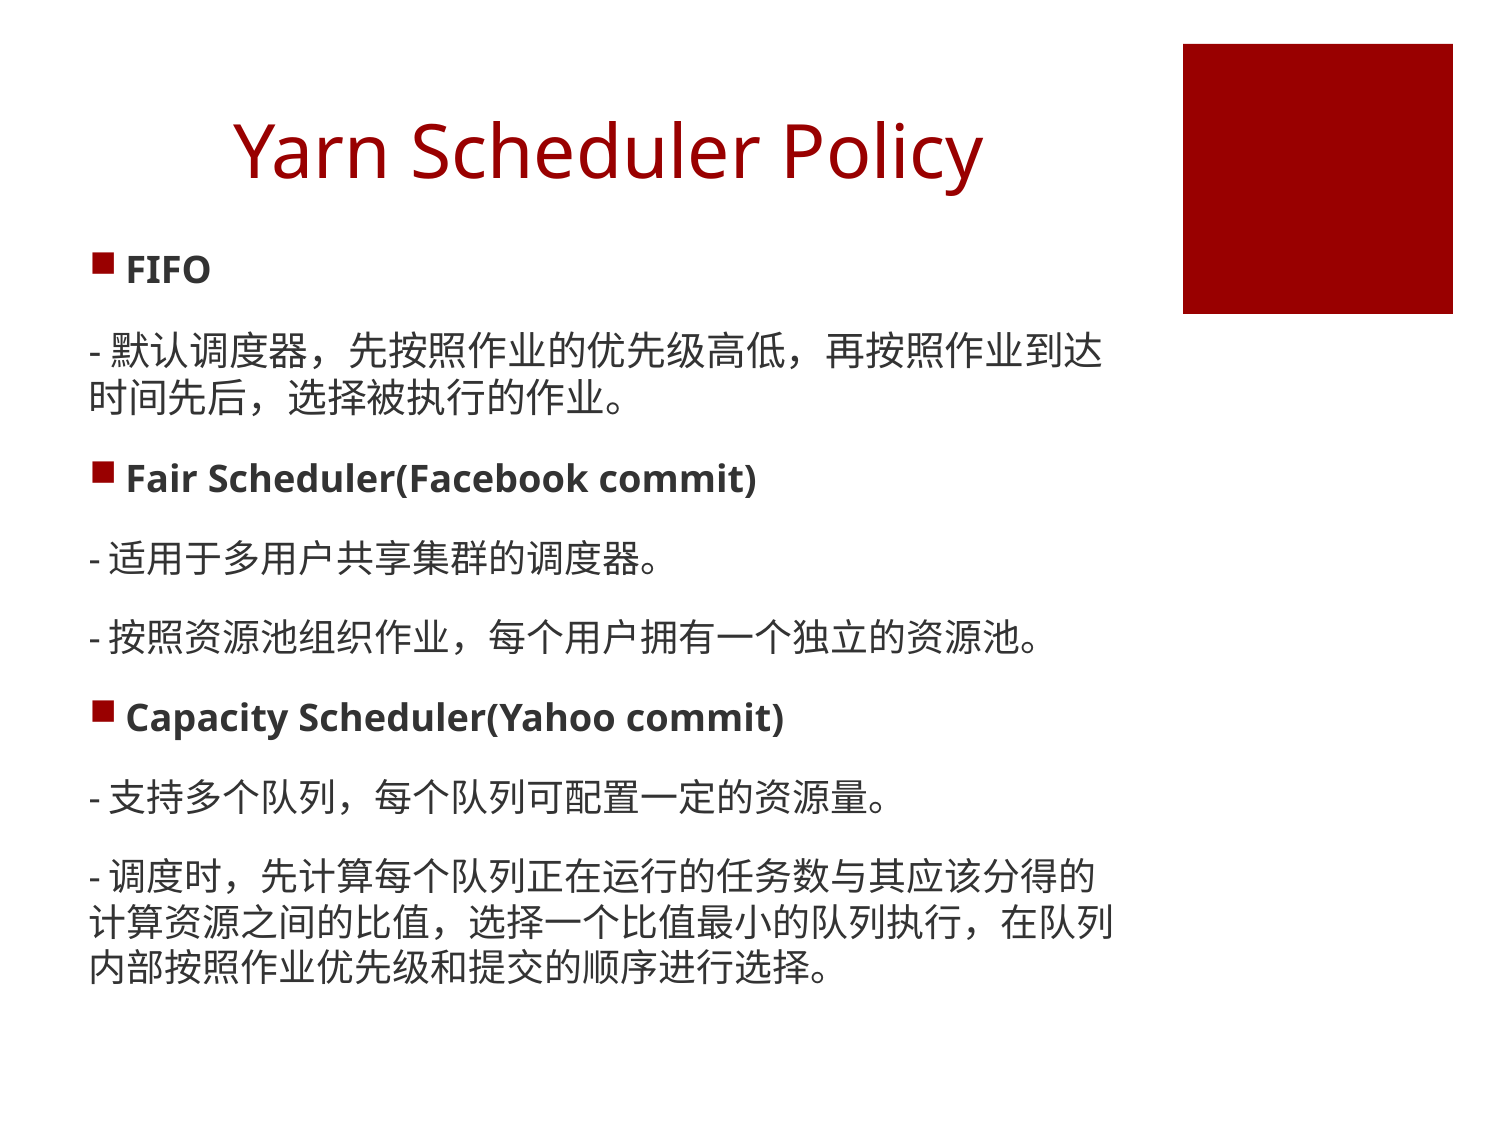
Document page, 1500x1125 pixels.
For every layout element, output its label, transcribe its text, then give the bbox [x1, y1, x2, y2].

title Yarn Scheduler Policy [75, 71, 1143, 201]
list FIFO -默认调度器，先按照作业的优先级高低，再按照作业到达时间先后，选择被执行的作业。 Fair Scheduler(Facebook commit) -适用于多用户共享集群的调度器。 -按照资源池组织作业，每个用户拥有一个独立的资源池。 Capacity Scheduler(Yahoo commit) -支持多个队列，每个队列可配置一定的资源量。 -调度时，先计算每个队列正在运行的任务数与其应该分得的计算资源之间的比值，选择一个比值最小的队列执行，在队列内部按照作业优先级和提交的顺序进行选择。 [73, 238, 1142, 1005]
